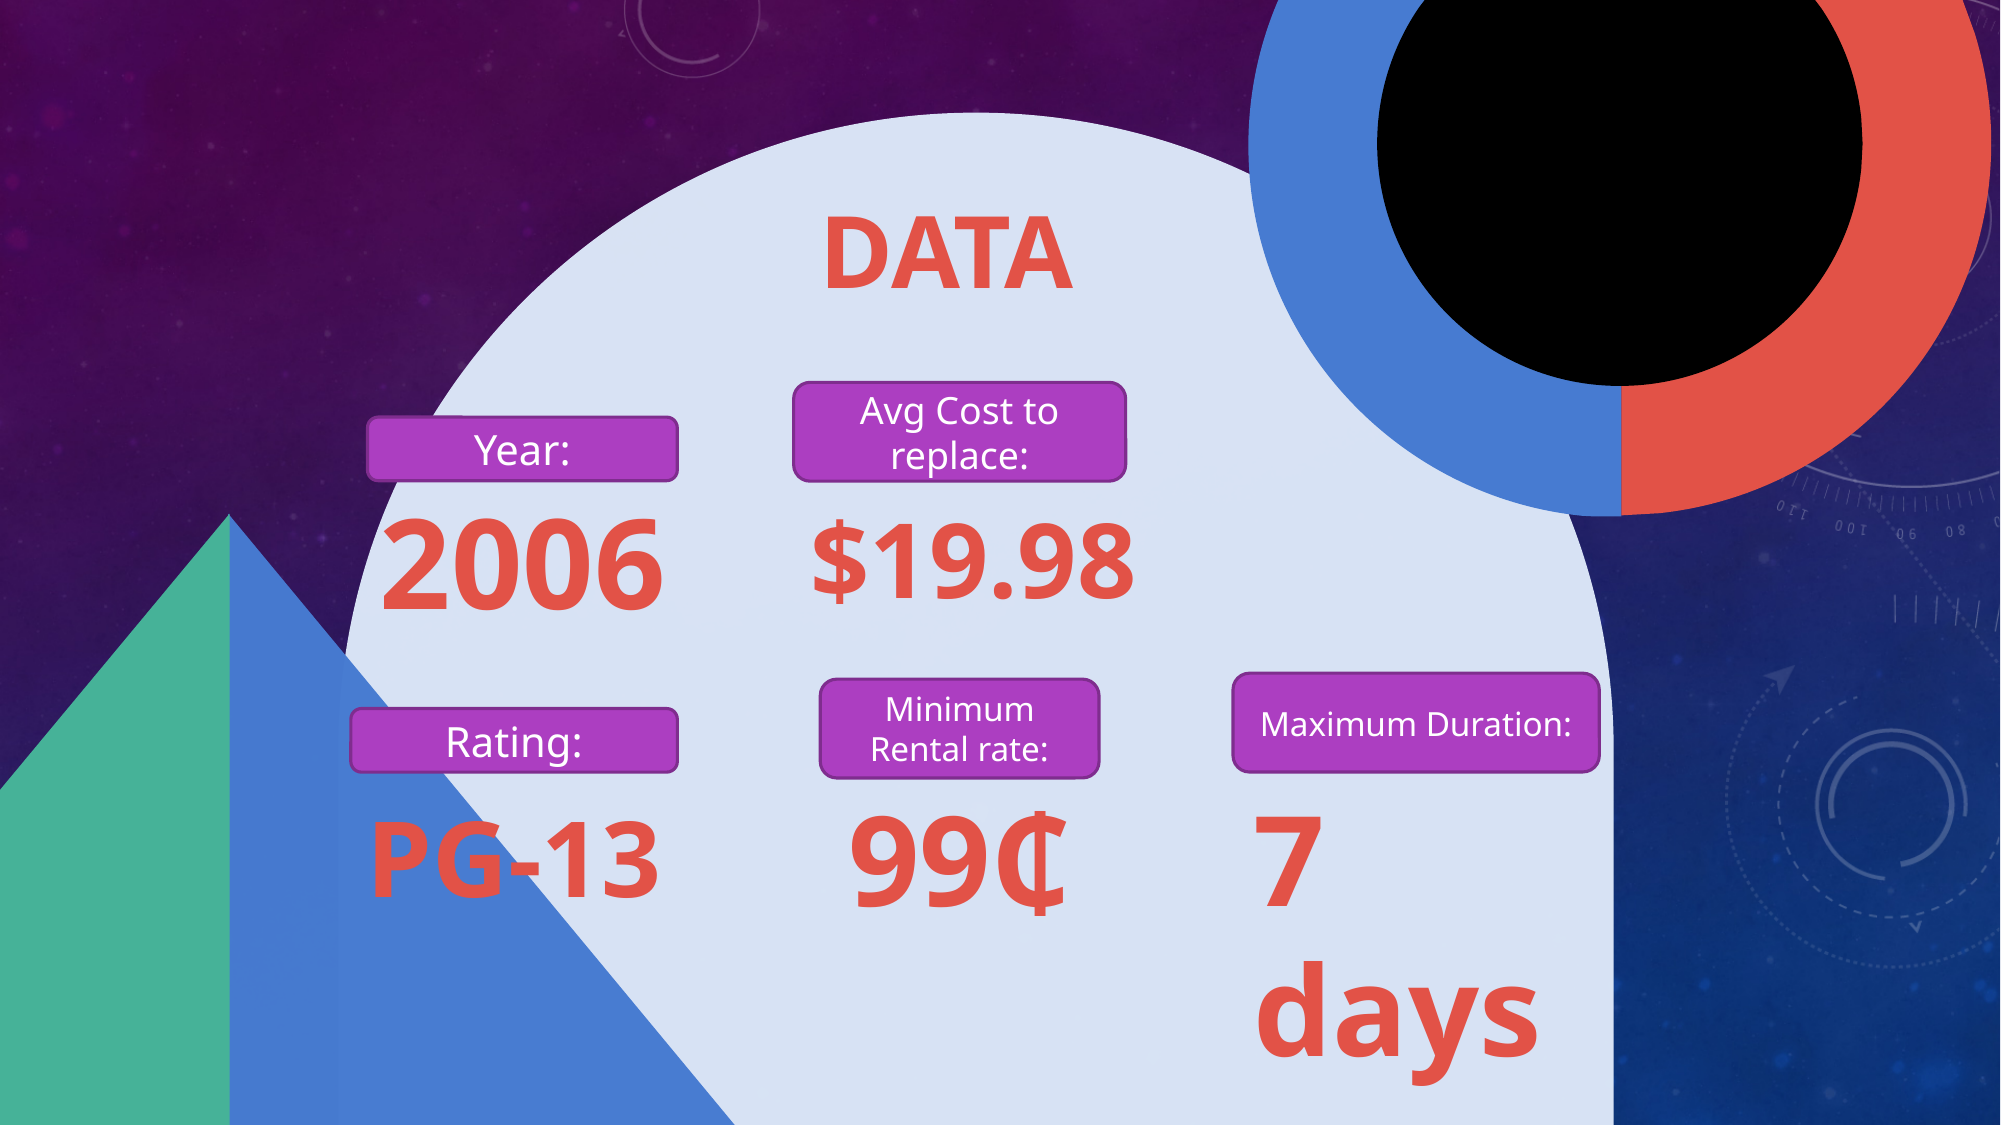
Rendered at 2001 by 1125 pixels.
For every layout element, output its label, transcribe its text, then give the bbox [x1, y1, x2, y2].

text_box Maximum Duration: [1231, 671, 1601, 774]
text_box Minimum Rental rate: [818, 677, 1101, 780]
picture [1570, 0, 2001, 1125]
text_box 7 days [1238, 774, 1625, 1090]
picture [0, 0, 1277, 788]
text_box Avg Cost to replace: [792, 380, 1128, 483]
picture [337, 644, 346, 653]
text_box Rating: [349, 706, 679, 774]
title DATA [127, 75, 1790, 317]
text_box Year: [365, 415, 679, 483]
text_box $19.98 [780, 486, 1167, 629]
text_box 99₵ [750, 773, 1169, 960]
text_box PG-13 [321, 785, 707, 927]
list 2006 [329, 477, 716, 644]
